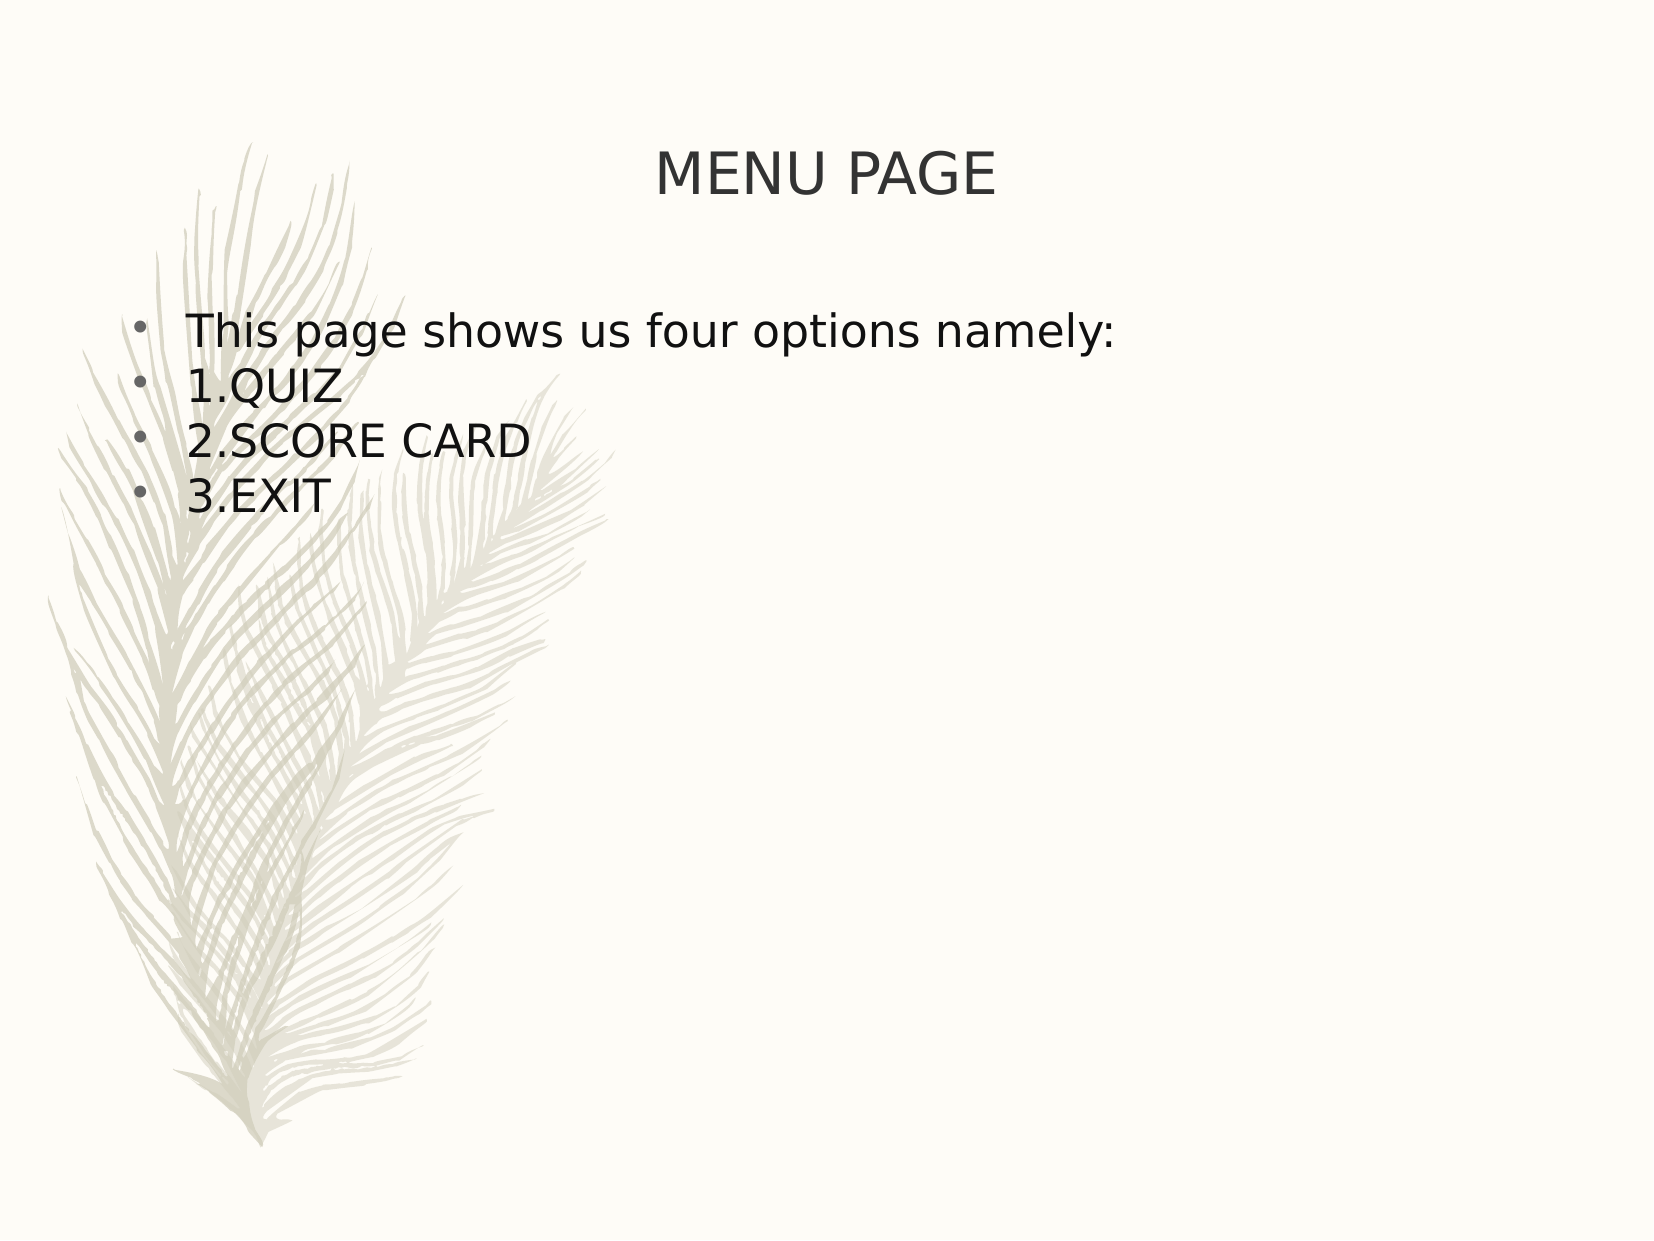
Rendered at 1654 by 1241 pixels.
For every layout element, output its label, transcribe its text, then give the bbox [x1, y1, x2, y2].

text_box This page shows us four options namely: 1.QUIZ 2.SCORE CARD 3.EXIT [114, 302, 1539, 1033]
text_box MENU PAGE [114, 73, 1539, 270]
